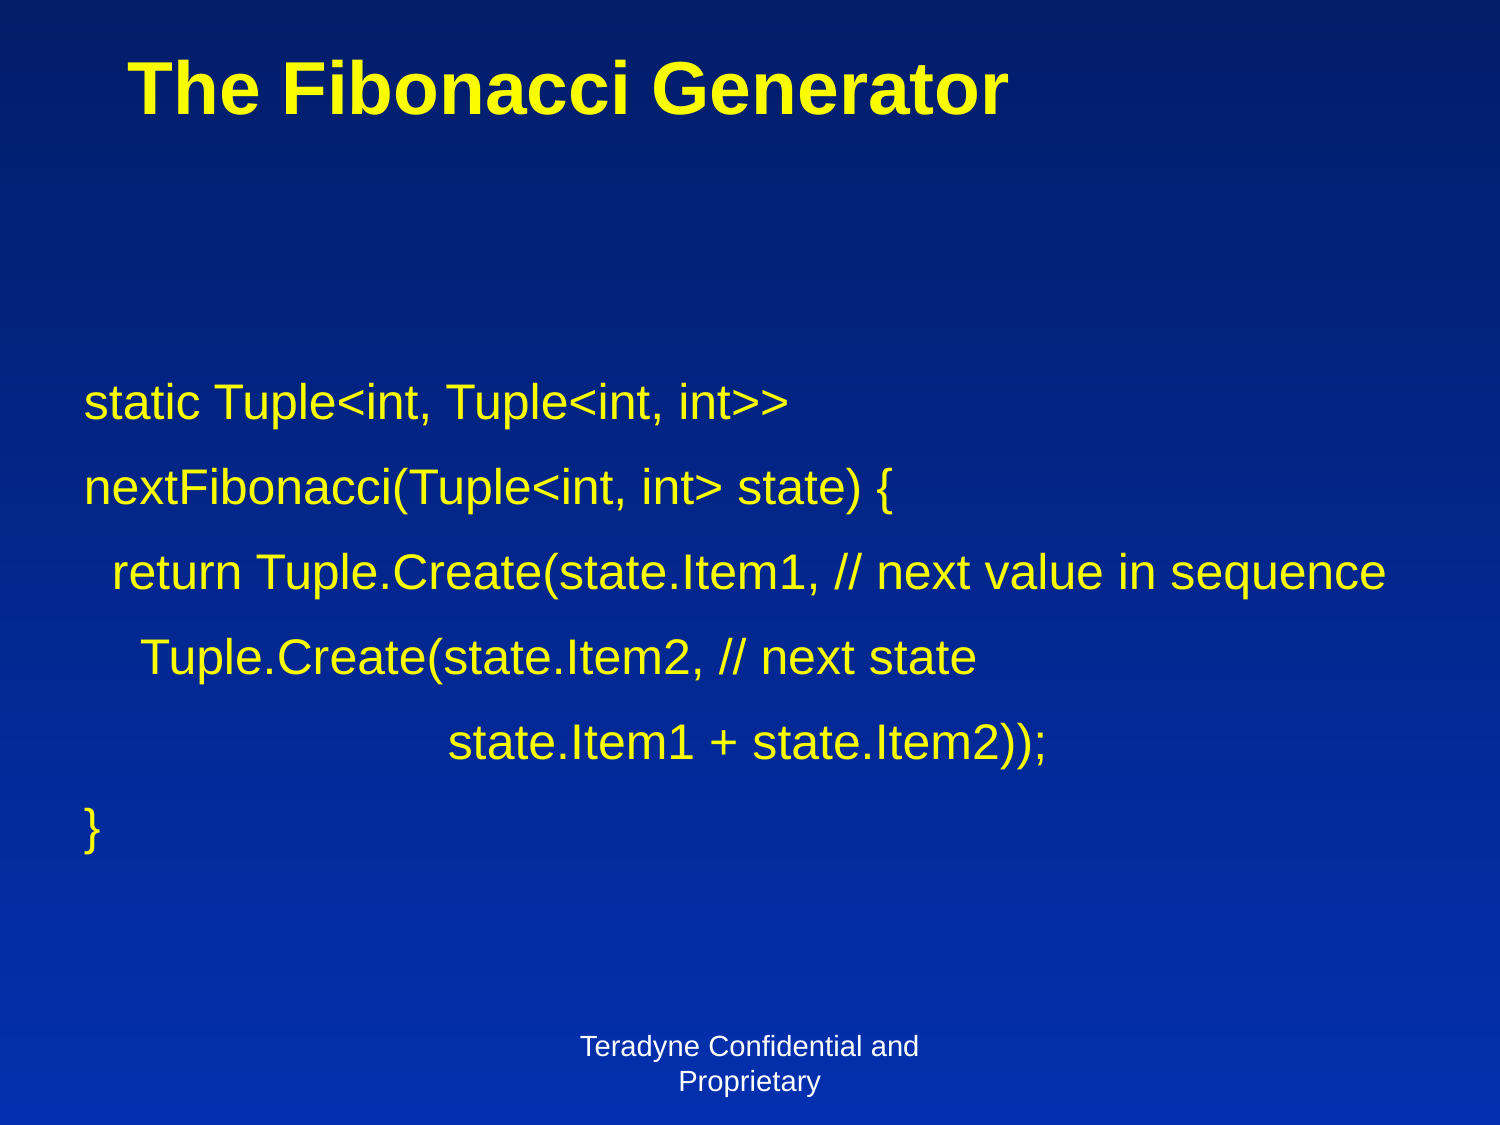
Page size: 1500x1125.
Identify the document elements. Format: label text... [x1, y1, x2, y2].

footer Teradyne Confidential and Proprietary [512, 1024, 988, 1101]
list static Tuple<int, Tuple<int, int>> nextFibonacci(Tuple<int, int> state) { return Tuple.Create(state.Item1, // next value in sequence Tuple.Create(state.Item2, // next state state.Item1 + state.Item2)); } [0, 200, 1500, 1009]
title The Fibonacci Generator [112, 37, 1388, 138]
